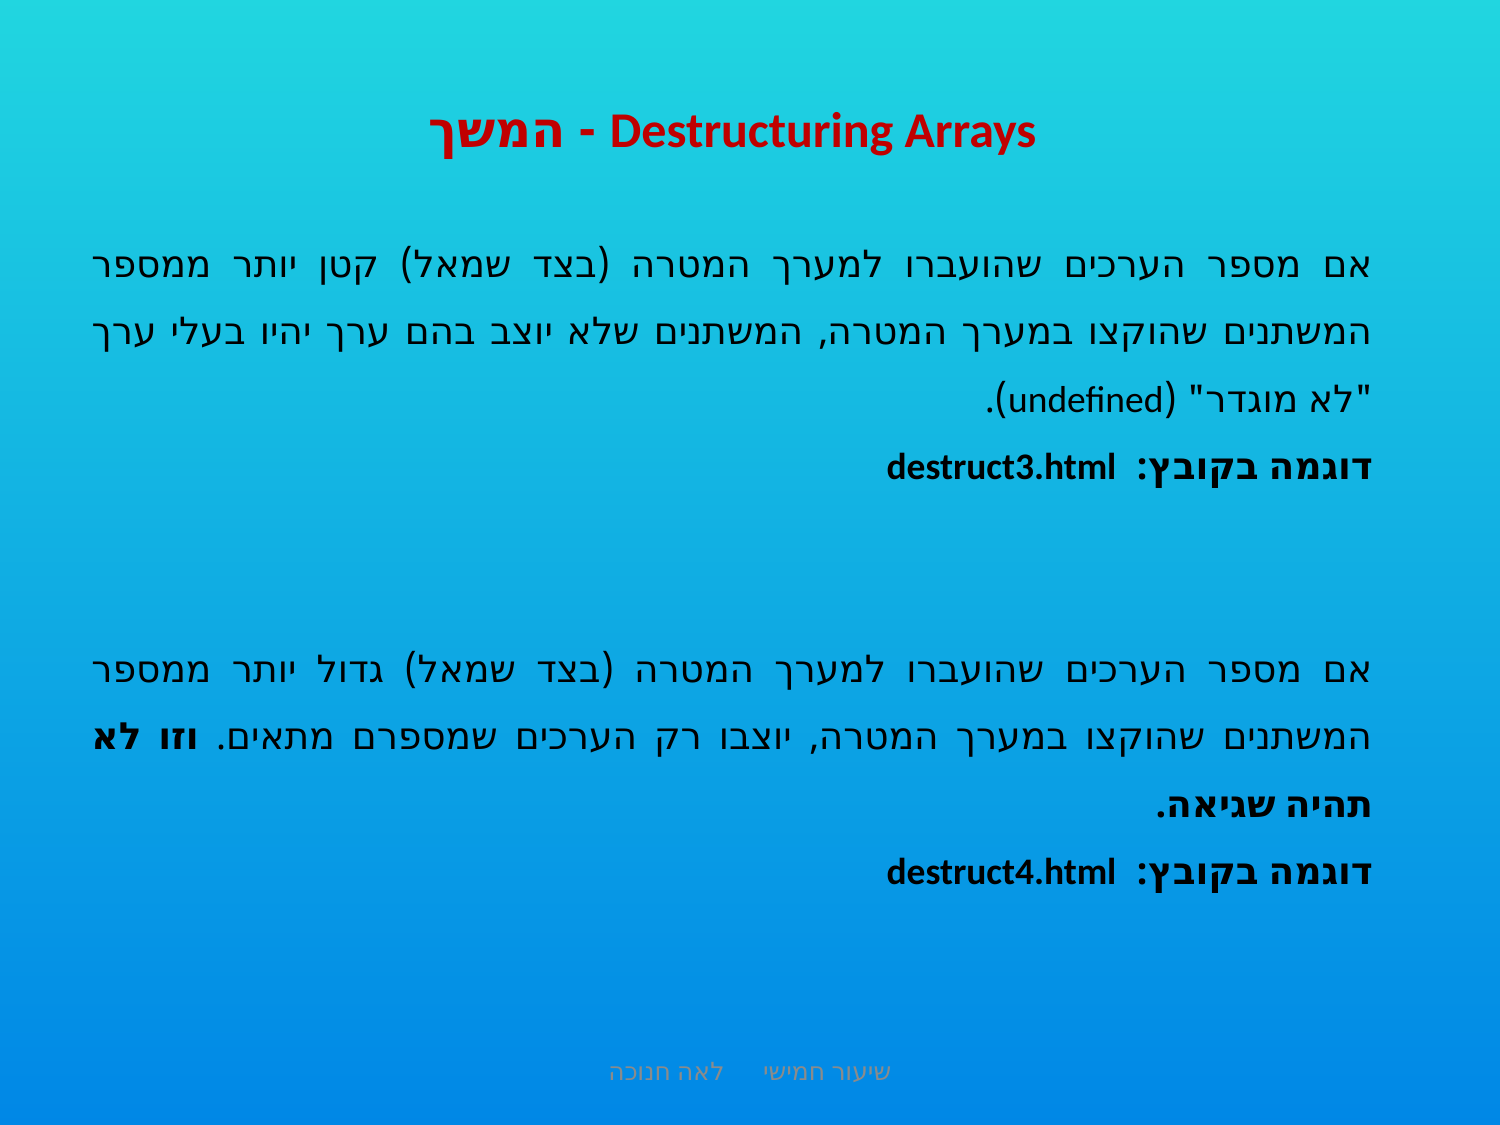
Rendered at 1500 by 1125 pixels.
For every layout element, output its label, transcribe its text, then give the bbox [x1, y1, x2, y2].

text_box Destructuring Arrays - המשך אם מספר הערכים שהועברו למערך המטרה (בצד שמאל) קטן יותר ממספר המשתנים שהוקצו במערך המטרה, המשתנים שלא יוצב בהם ערך יהיו בעלי ערך "לא מוגדר" (undefined). דוגמה בקובץ: destruct3.html אם מספר הערכים שהועברו למערך המטרה (בצד שמאל) גדול יותר ממספר המשתנים שהוקצו במערך המטרה, יוצבו רק הערכים שמספרם מתאים. וזו לא תהיה שגיאה. דוגמה בקובץ: destruct4.html [76, 90, 1388, 968]
footer שיעור חמישי לאה חנוכה [512, 1042, 988, 1103]
